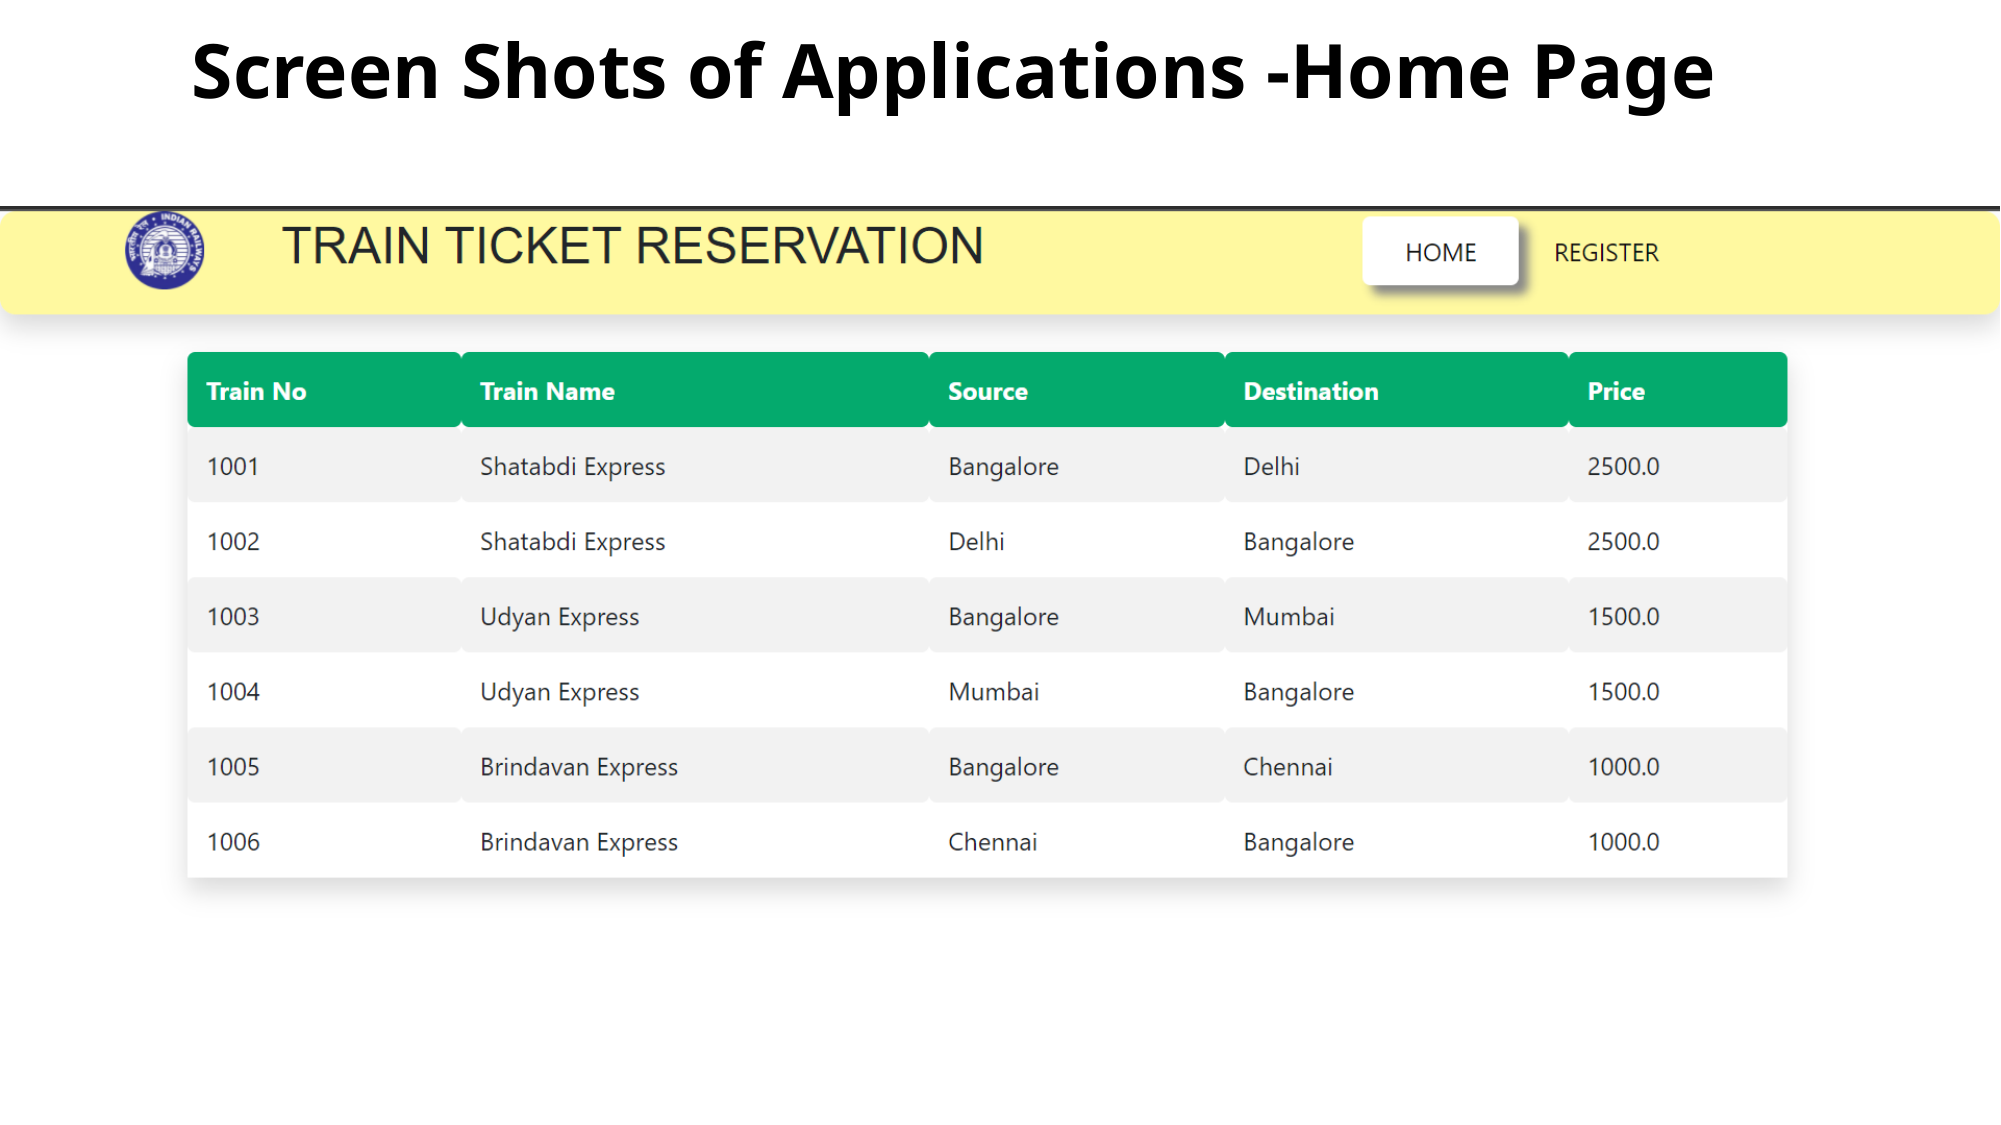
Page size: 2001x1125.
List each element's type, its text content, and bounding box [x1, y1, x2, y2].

picture [0, 206, 2000, 1105]
text_box Screen Shots of Applications -Home Page [177, 16, 1959, 136]
